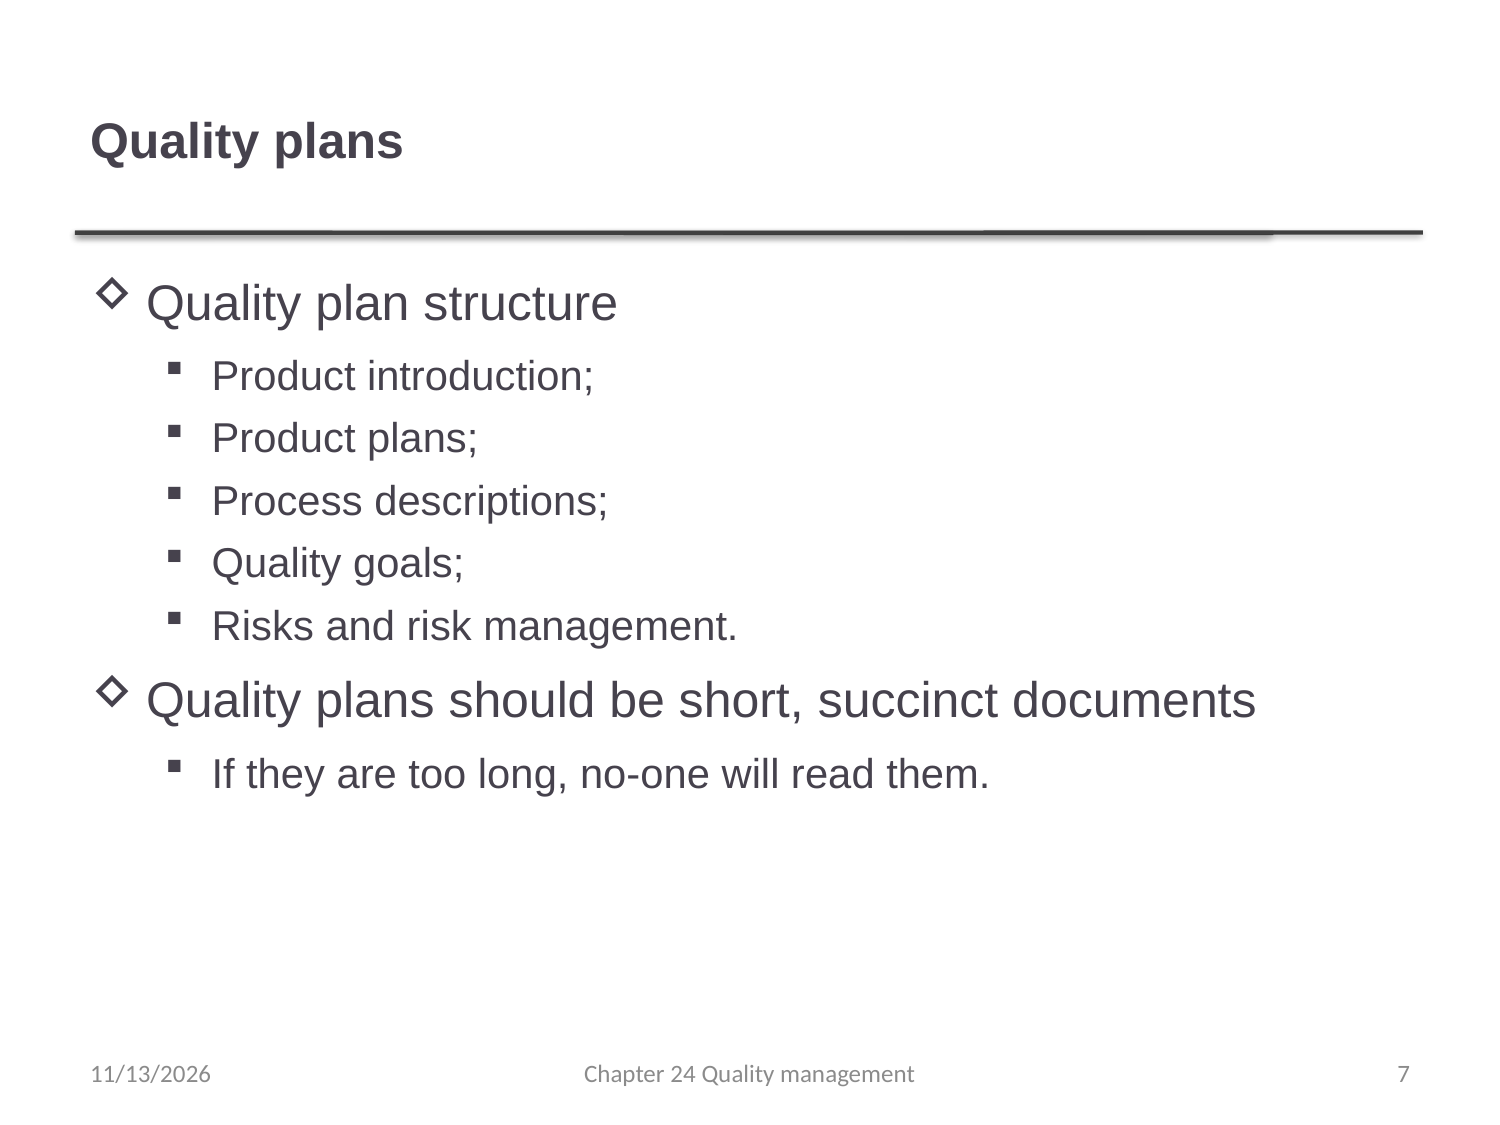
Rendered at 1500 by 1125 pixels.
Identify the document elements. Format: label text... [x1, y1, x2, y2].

title Quality plans [74, 44, 1272, 233]
slide_number 7 [1074, 1042, 1425, 1103]
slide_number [75, 1042, 425, 1103]
footer Chapter 24 Quality management [512, 1042, 988, 1103]
list Quality plan structure Product introduction; Product plans; Process descriptions; Quality goals; Risks and risk management. Quality plans should be short, succinct documents If they are too long, no-one will read them. [75, 262, 1425, 1005]
